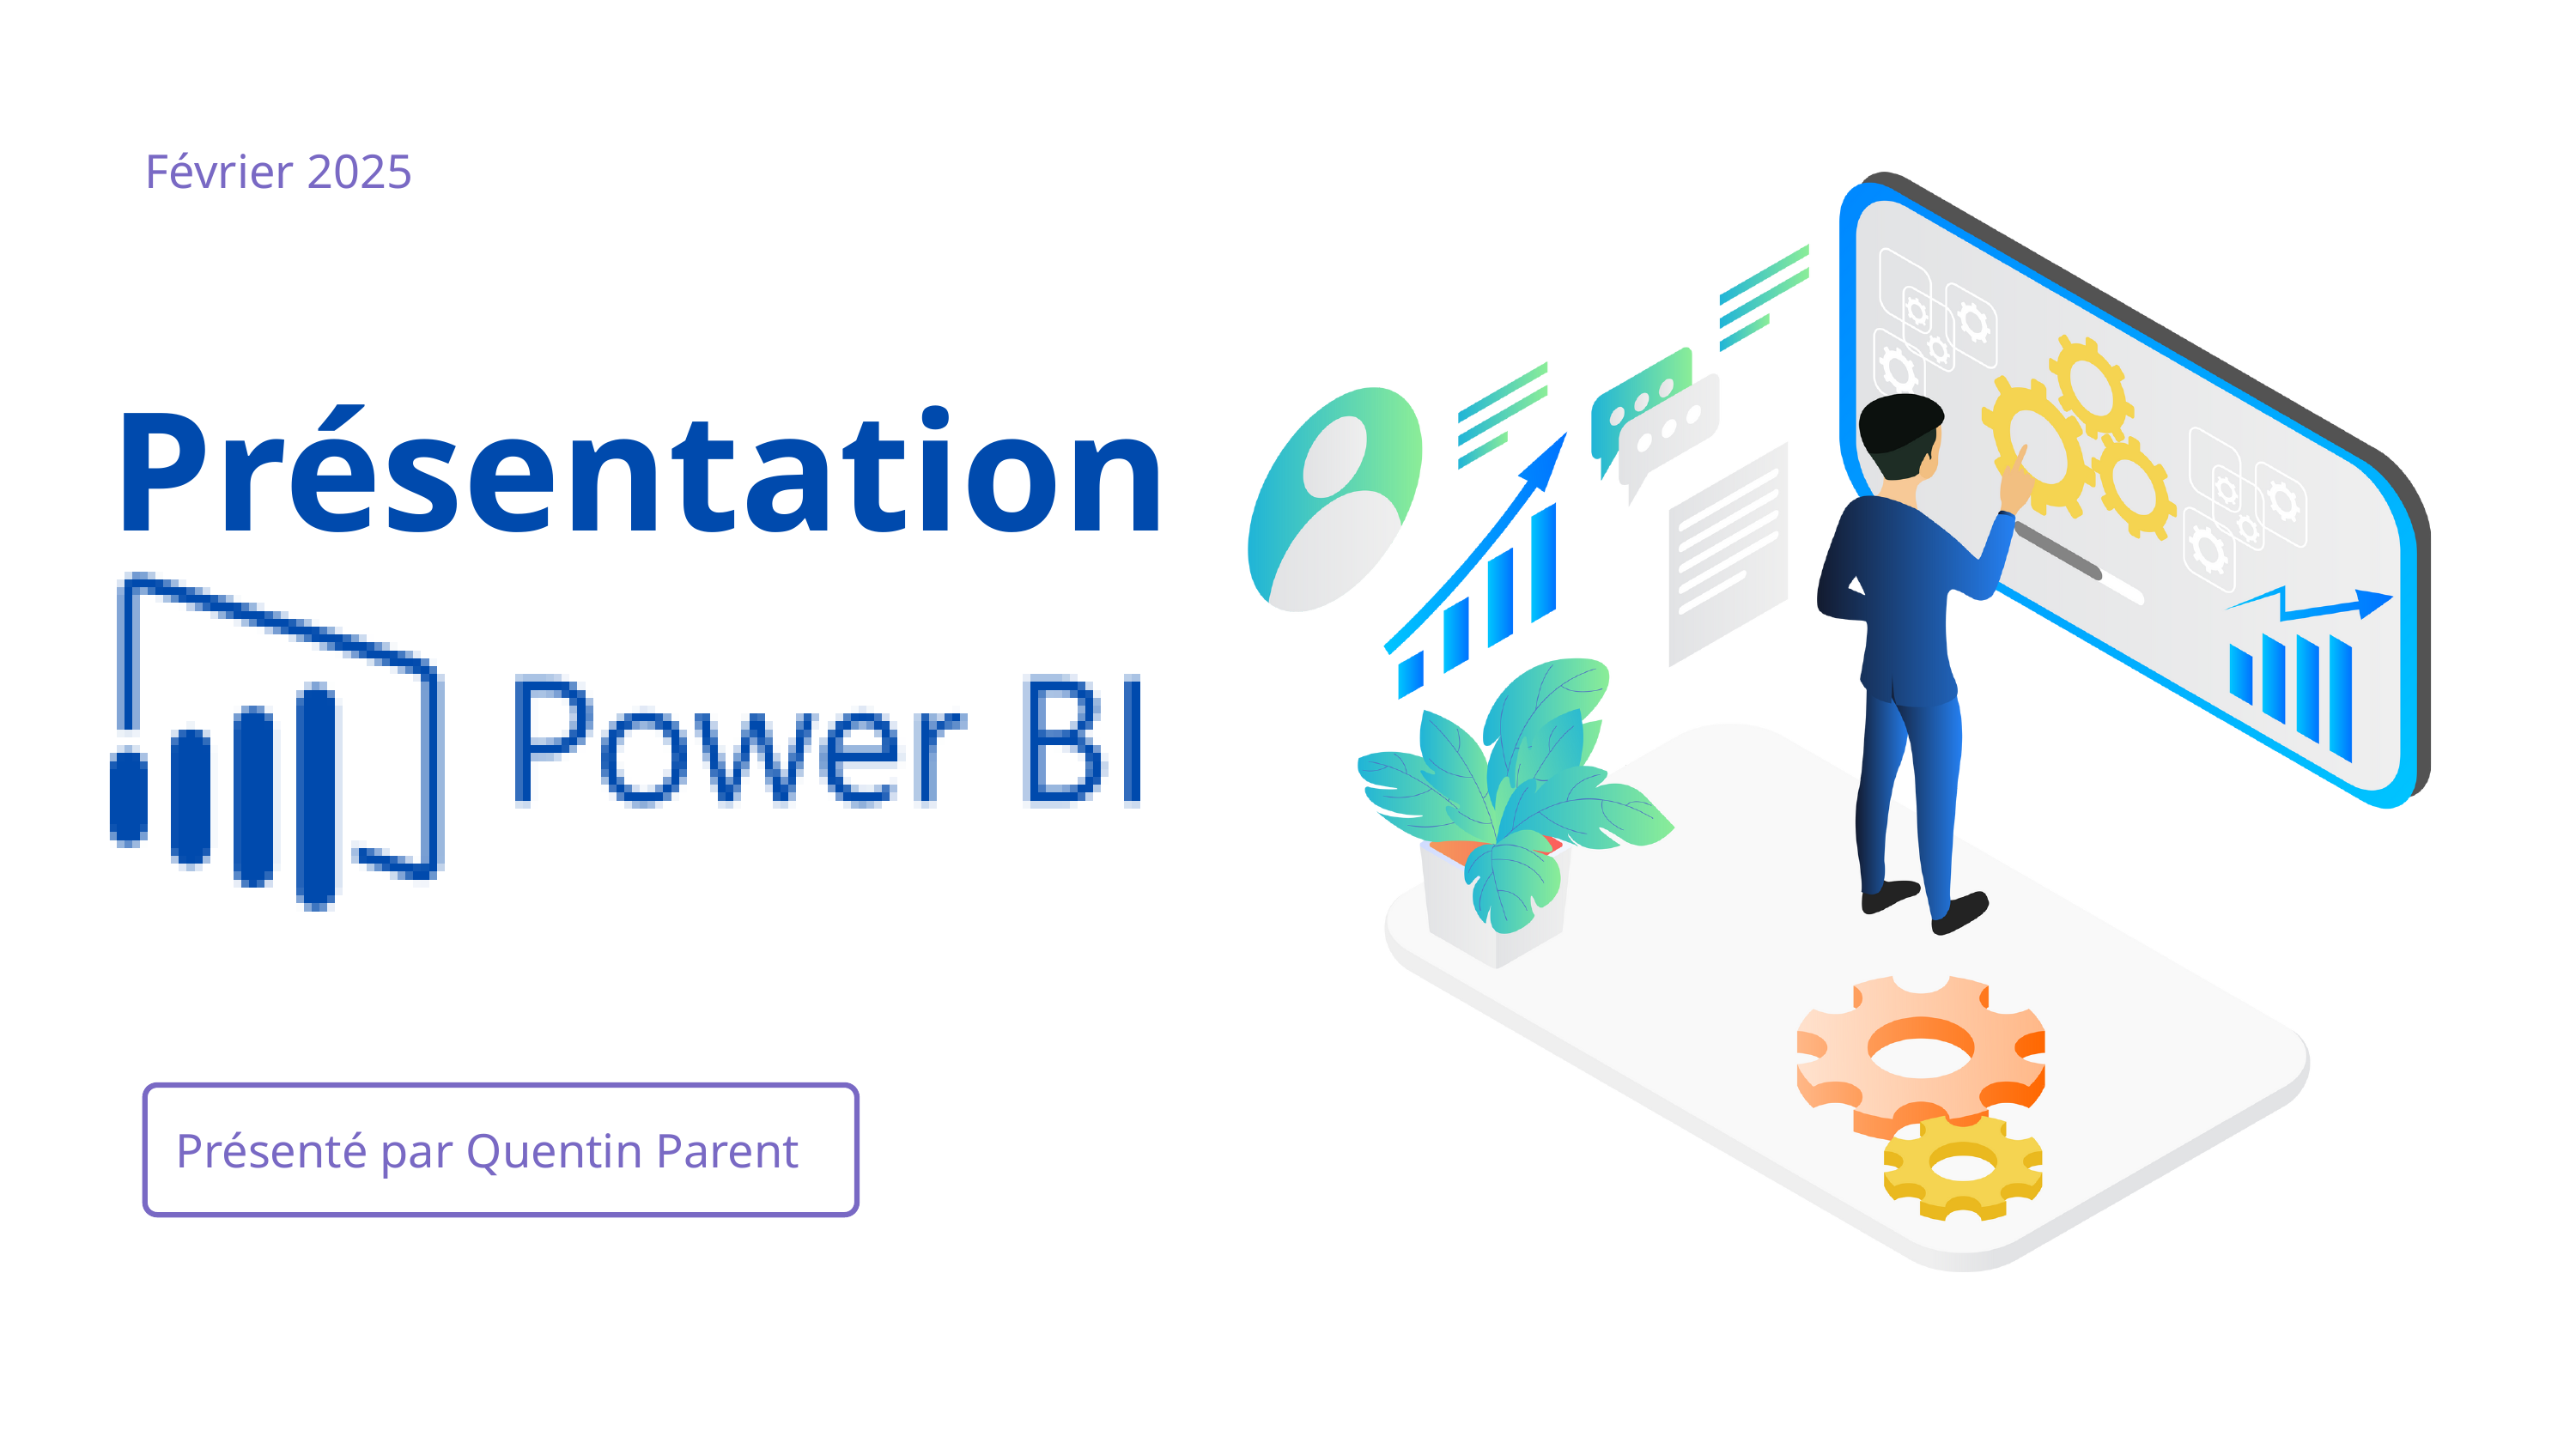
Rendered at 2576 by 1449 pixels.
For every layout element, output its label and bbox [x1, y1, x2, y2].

text_box [0, 0, 2576, 1449]
text_box [144, 1084, 858, 1216]
